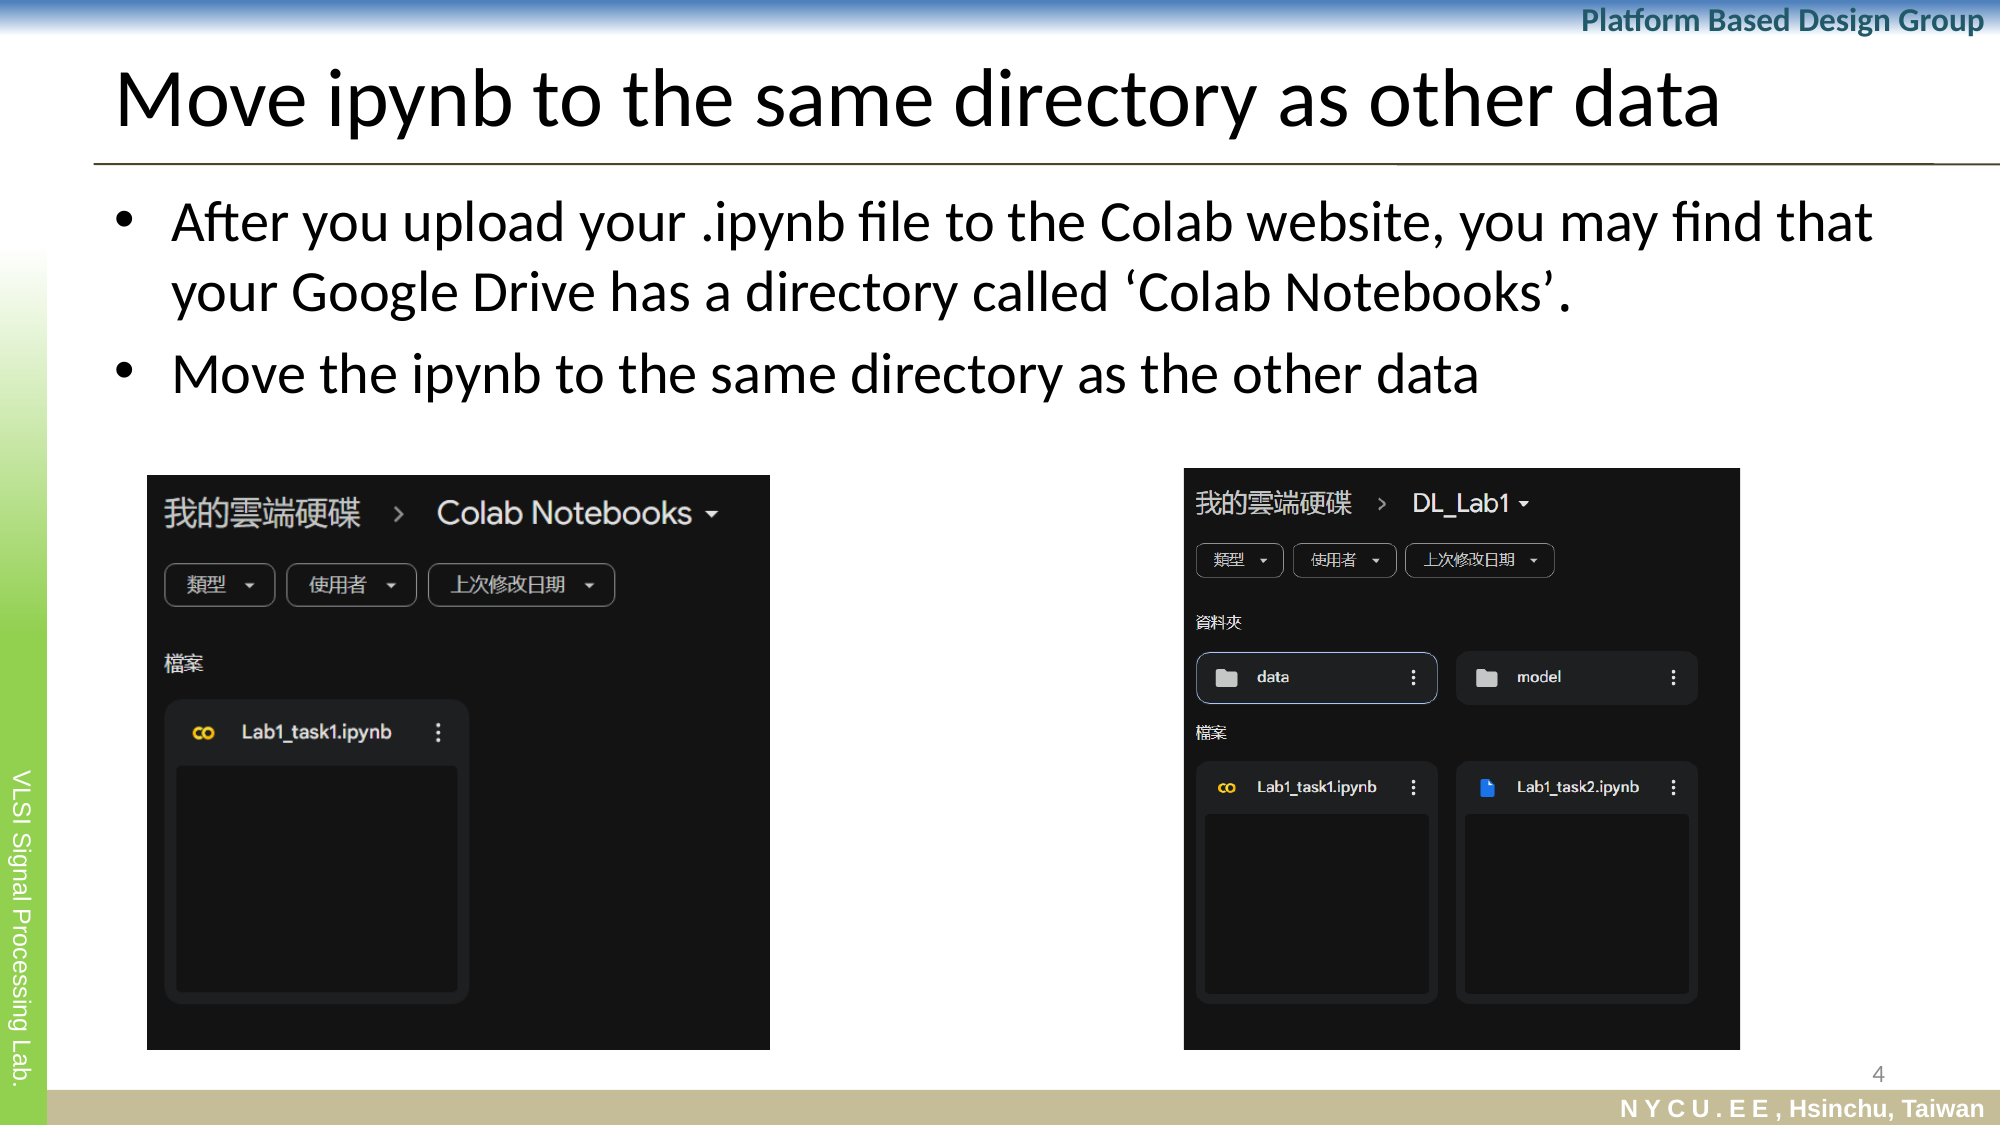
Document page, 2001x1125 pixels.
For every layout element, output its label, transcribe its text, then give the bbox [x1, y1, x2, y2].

picture [1183, 467, 1741, 1051]
picture [147, 475, 771, 1051]
title Move ipynb to the same directory as other data [99, 44, 1901, 141]
list After you upload your .ipynb file to the Colab website, you may find that your Google Drive has a directory called ‘Colab Notebooks’. Move the ipynb to the same directory as the other data [99, 175, 1901, 1006]
slide_number 4 [1433, 1042, 1900, 1103]
